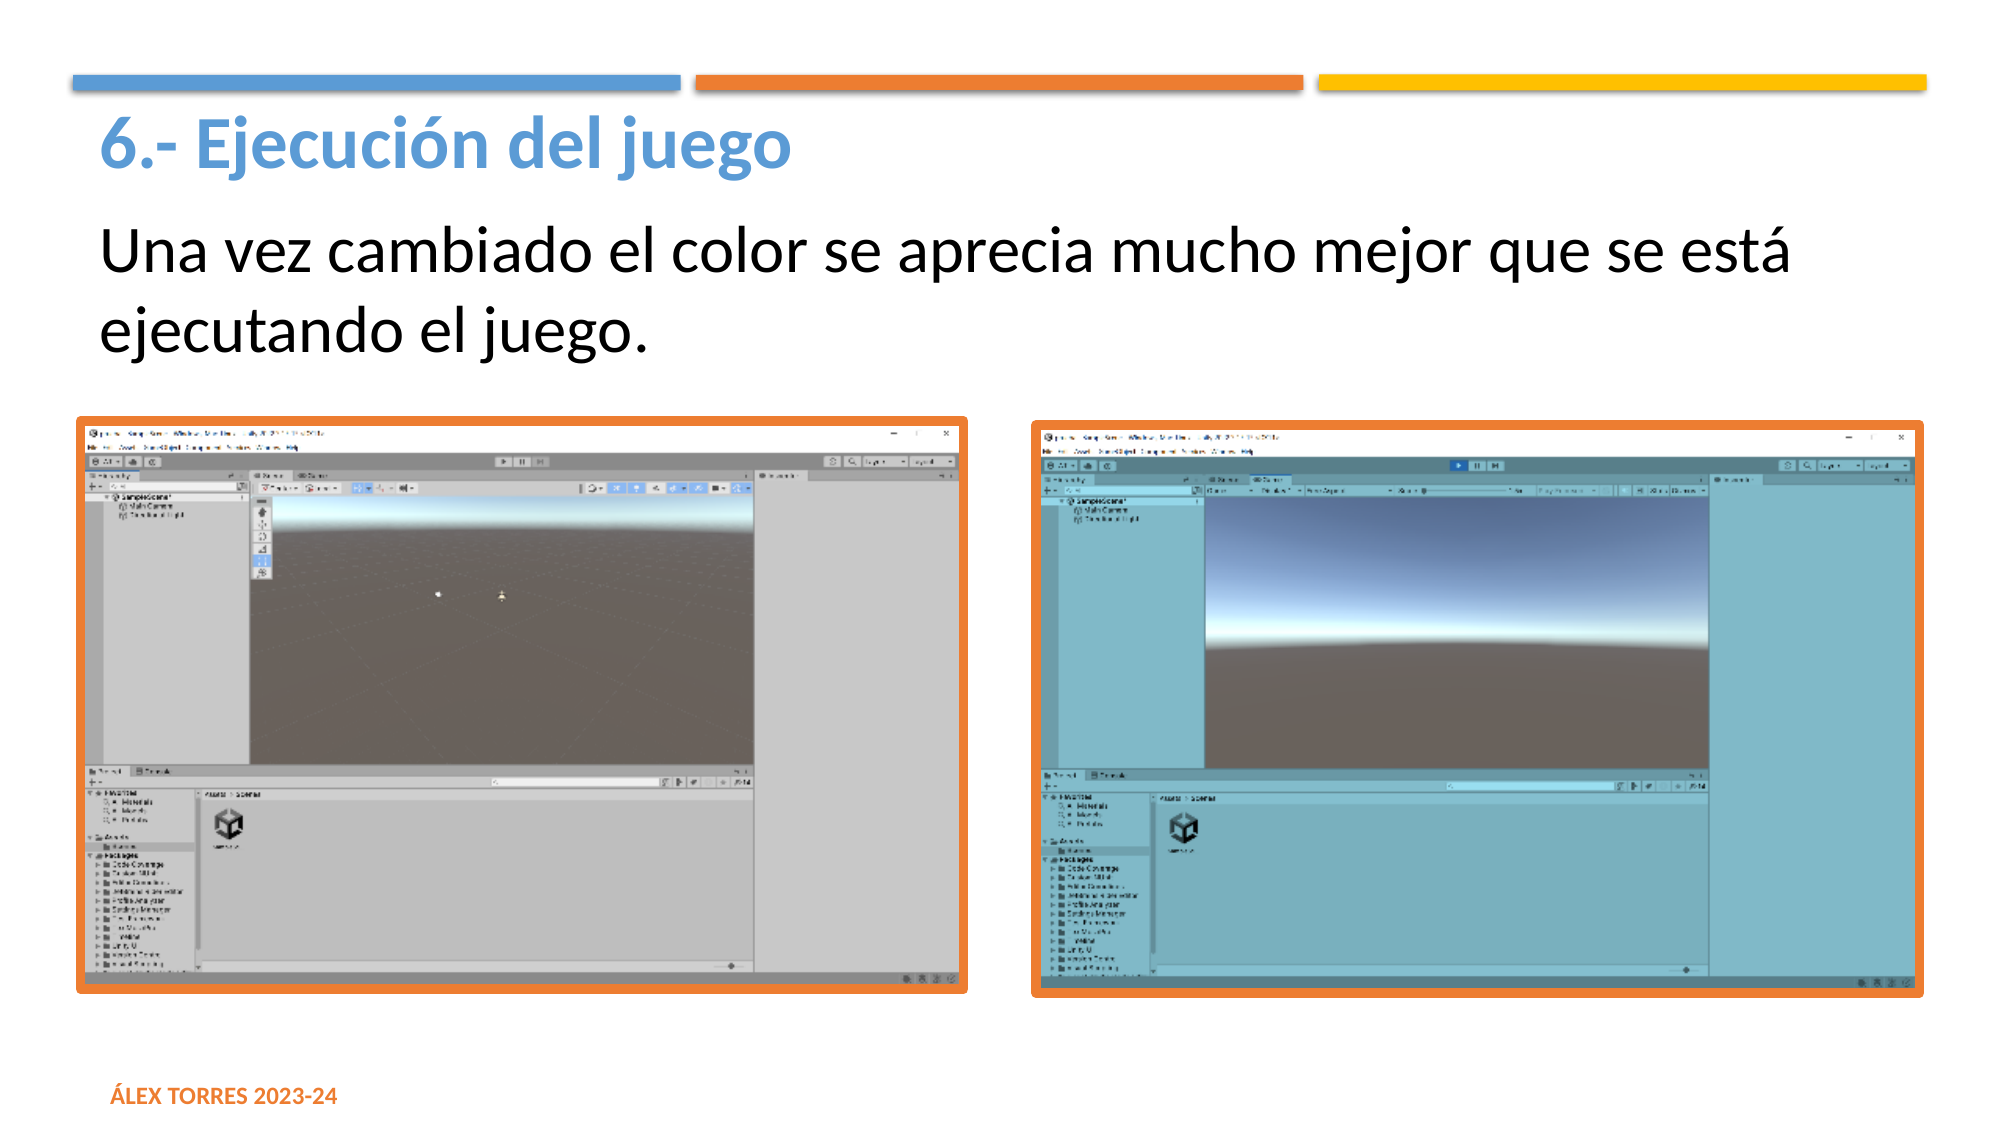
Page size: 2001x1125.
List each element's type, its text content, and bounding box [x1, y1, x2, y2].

text_box 6.- Ejecución del juego [85, 78, 1915, 188]
picture [1040, 429, 1916, 989]
picture [84, 425, 960, 985]
text_box Una vez cambiado el color se aprecia mucho mejor que se está ejecutando el juego. [85, 190, 1915, 1074]
